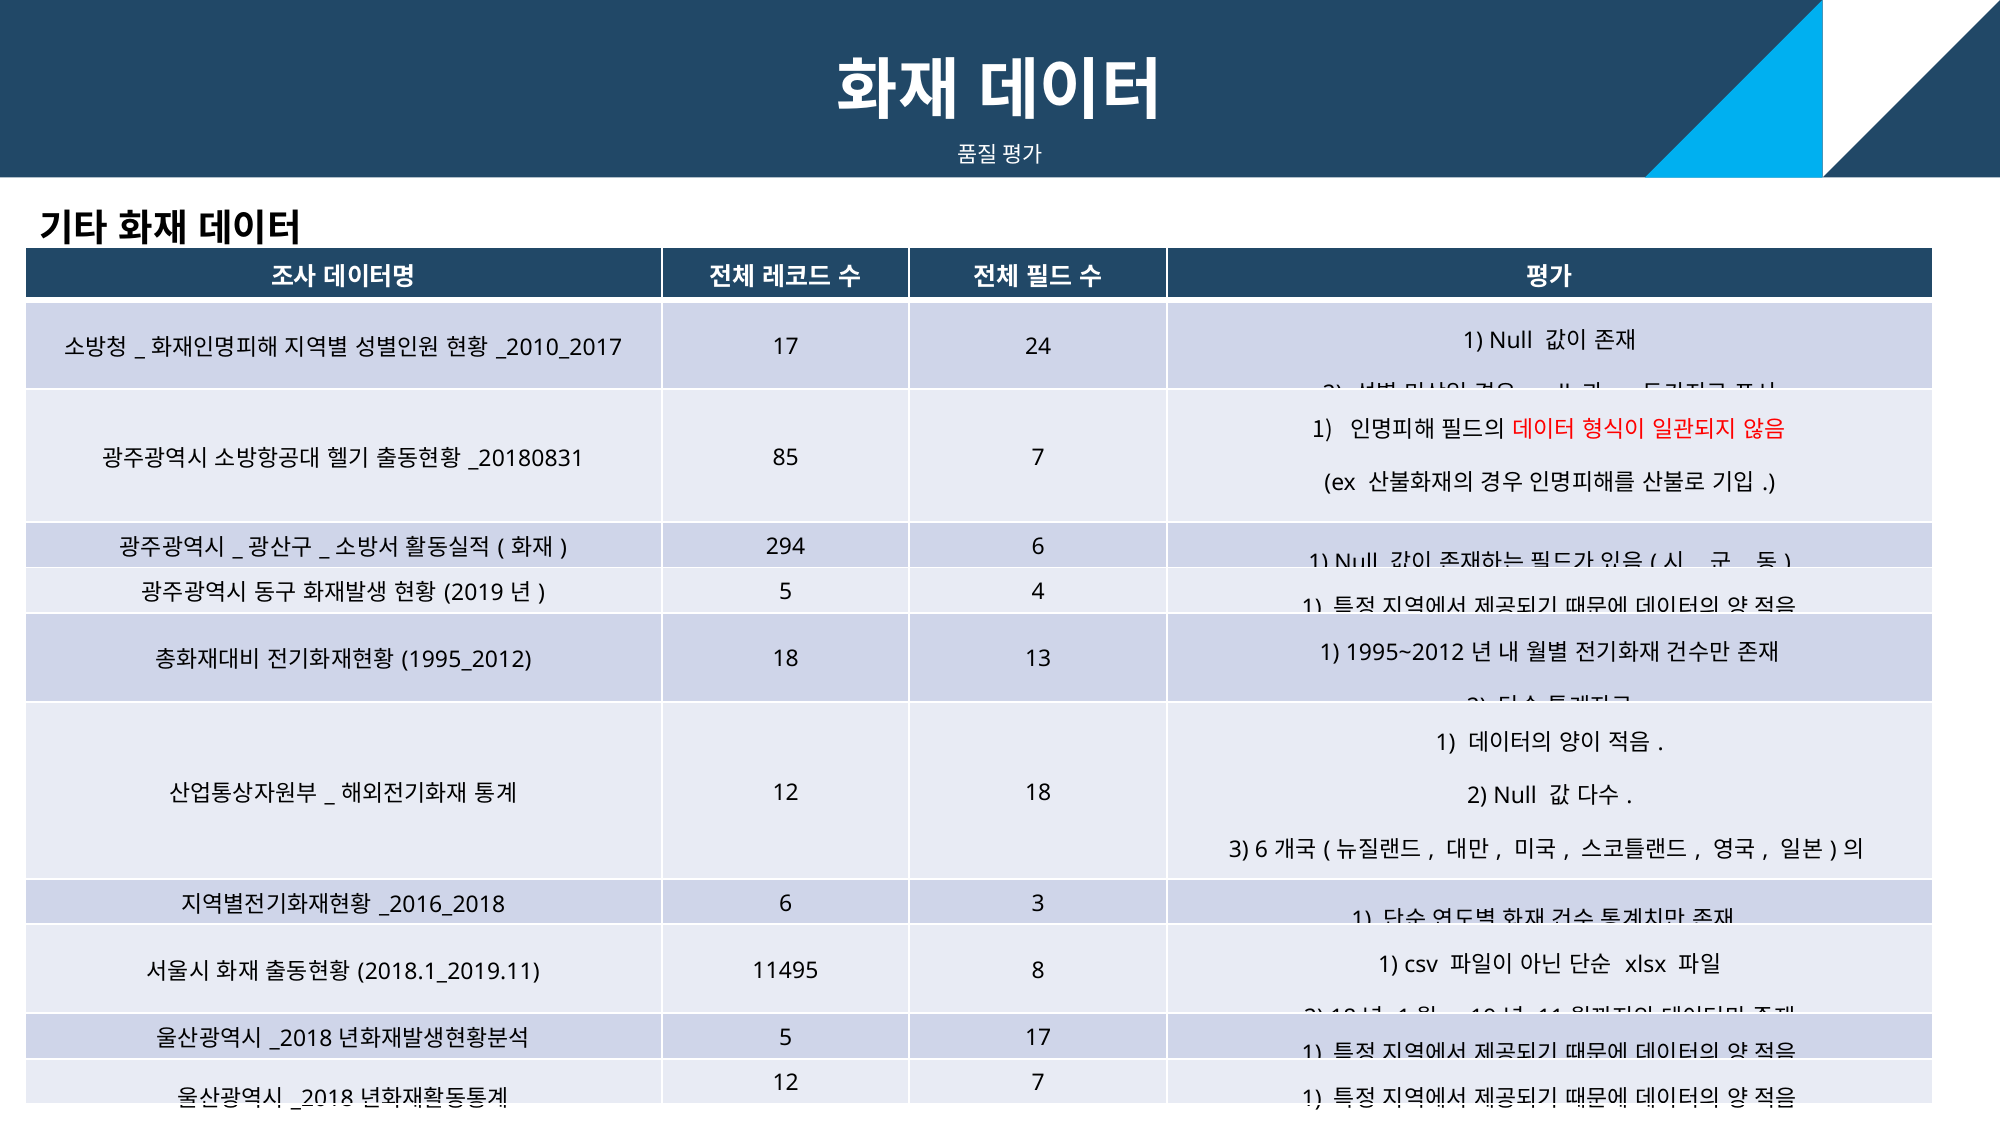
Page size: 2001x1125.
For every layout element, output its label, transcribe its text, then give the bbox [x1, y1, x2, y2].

table_cell 4 [910, 568, 1166, 612]
table_cell 17 [663, 303, 908, 388]
table_cell 소방청_화재인명피해 지역별 성별인원 현황_2010_2017 [26, 303, 661, 388]
table_header 조사 데이터명 [26, 248, 661, 297]
table_cell 1) 단순 연도별 화재 건수 통계치만 존재. [1168, 880, 1932, 923]
table_cell 6 [910, 523, 1166, 567]
table_header 전체 레코드 수 [663, 248, 908, 297]
table_cell 3 [910, 880, 1166, 923]
table_cell 1) 특정 지역에서 제공되기 때문에 데이터의 양 적음 [1168, 568, 1932, 612]
table_cell 7 [910, 1060, 1166, 1103]
table_cell 1) csv 파일이 아닌 단순 xlsx 파일 2) 18년 1월 ~ 19년 11월까지의 데이터만 존재 [1168, 925, 1932, 1012]
table_cell 17 [910, 1014, 1166, 1058]
table_cell 총화재대비 전기화재현황(1995_2012) [26, 614, 661, 701]
table_cell 지역별전기화재현황_2016_2018 [26, 880, 661, 923]
table_cell 5 [663, 568, 908, 612]
text_box 기타 화재 데이터 [24, 169, 1026, 246]
table_cell 11495 [663, 925, 908, 1012]
table_header 전체 필드 수 [910, 248, 1166, 297]
table_header 평가 [1168, 248, 1932, 297]
table_cell 6 [663, 880, 908, 923]
table_cell 광주광역시_광산구_소방서 활동실적(화재) [26, 523, 661, 567]
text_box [1644, 0, 2000, 178]
table_cell 7 [910, 390, 1166, 521]
table_cell 5 [663, 1014, 908, 1058]
table_cell 광주광역시 소방항공대 헬기 출동현황_20180831 [26, 390, 661, 521]
text_box 화재 데이터 품질 평가 [0, 0, 1644, 178]
table_cell 24 [910, 303, 1166, 388]
table_cell 1) 1995~2012년 내 월별 전기화재 건수만 존재 2) 단순 통계자료 [1168, 614, 1932, 701]
table_cell 18 [663, 614, 908, 701]
table_cell 산업통상자원부_해외전기화재 통계 [26, 703, 661, 878]
table_cell 광주광역시 동구 화재발생 현황(2019년) [26, 568, 661, 612]
table_cell 1) Null 값이 존재 2) 성별 미상일 경우 null 과 - 두가지로 표시 [1168, 303, 1932, 388]
table_cell 12 [663, 1060, 908, 1103]
table_cell 서울시 화재 출동현황(2018.1_2019.11) [26, 925, 661, 1012]
table_cell 1) 특정 지역에서 제공되기 때문에 데이터의 양 적음 [1168, 1014, 1932, 1058]
table_cell 18 [910, 703, 1166, 878]
table_cell 1) 데이터의 양이 적음. 2) Null 값 다수. 3) 6개국(뉴질랜드, 대만, 미국, 스코틀랜드, 영국, 일본)의 단순 전기화재 통계자료. [1168, 703, 1932, 878]
table_cell 1) 특정 지역에서 제공되기 때문에 데이터의 양 적음 [1168, 1060, 1932, 1103]
table_cell 울산광역시_2018년화재발생현황분석 [26, 1014, 661, 1058]
table_cell 294 [663, 523, 908, 567]
table_cell 1) Null 값이 존재하는 필드가 있음(시, 군, 동) [1168, 523, 1932, 567]
table_cell 85 [663, 390, 908, 521]
table_cell 13 [910, 614, 1166, 701]
table_cell 8 [910, 925, 1166, 1012]
table_cell 인명피해 필드의 데이터 형식이 일관되지 않음 (ex 산불화재의 경우 인명피해를 산불로 기입.) 2) 인명피해 필드에 Null 값 존재 [1168, 390, 1932, 521]
table_cell 12 [663, 703, 908, 878]
table_cell 울산광역시_2018년화재활동통계 [26, 1060, 661, 1103]
